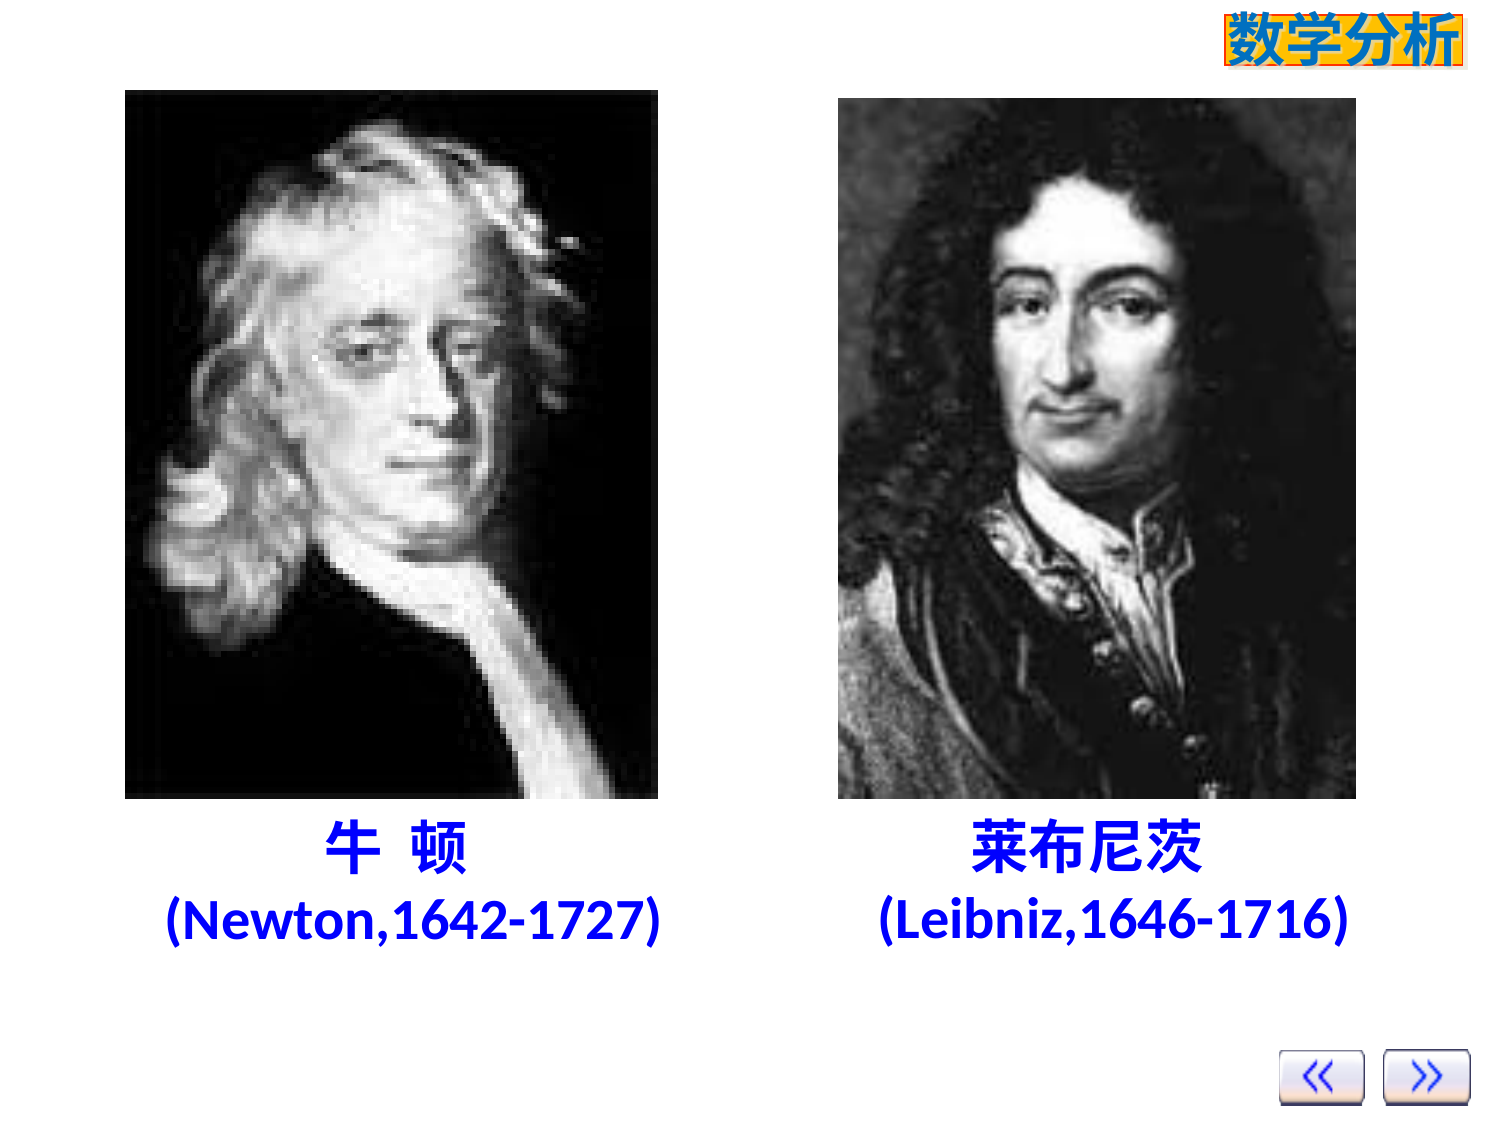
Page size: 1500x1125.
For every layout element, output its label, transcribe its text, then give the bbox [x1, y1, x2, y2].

picture [1383, 1049, 1471, 1106]
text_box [838, 98, 1356, 799]
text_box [125, 89, 659, 799]
picture [1279, 1050, 1365, 1106]
text_box 牛 顿 (Newton,1642-1727) [150, 787, 713, 975]
text_box 莱布尼茨 (Leibniz,1646-1716) [862, 786, 1388, 975]
